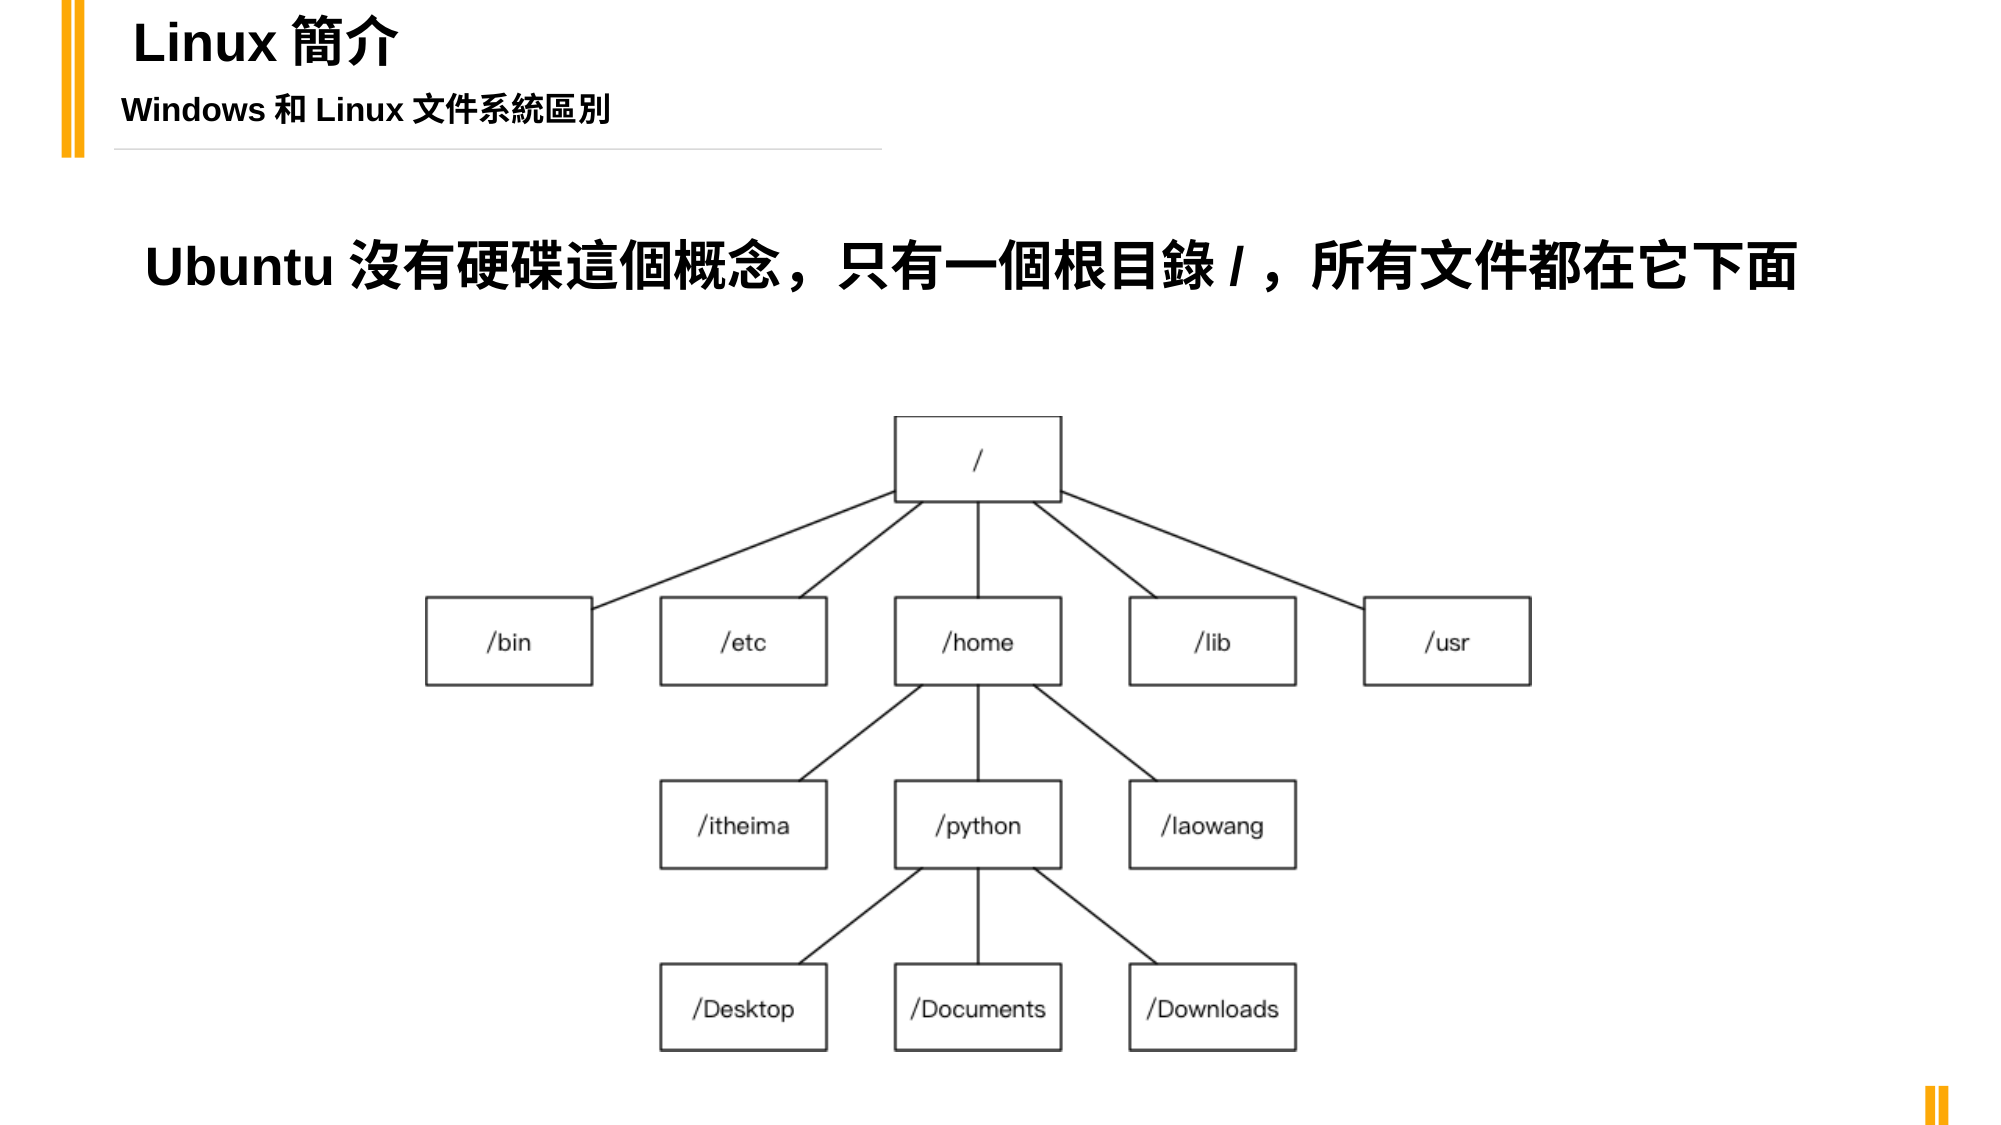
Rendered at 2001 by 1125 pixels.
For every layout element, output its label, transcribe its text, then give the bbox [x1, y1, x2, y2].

text_box Ubuntu沒有硬碟這個概念，只有一個根目錄/，所有文件都在它下面 [130, 223, 1914, 614]
text_box Windows和Linux文件系統區別 [106, 80, 627, 213]
text_box Linux簡介 [118, 0, 639, 260]
picture [424, 416, 1532, 1052]
